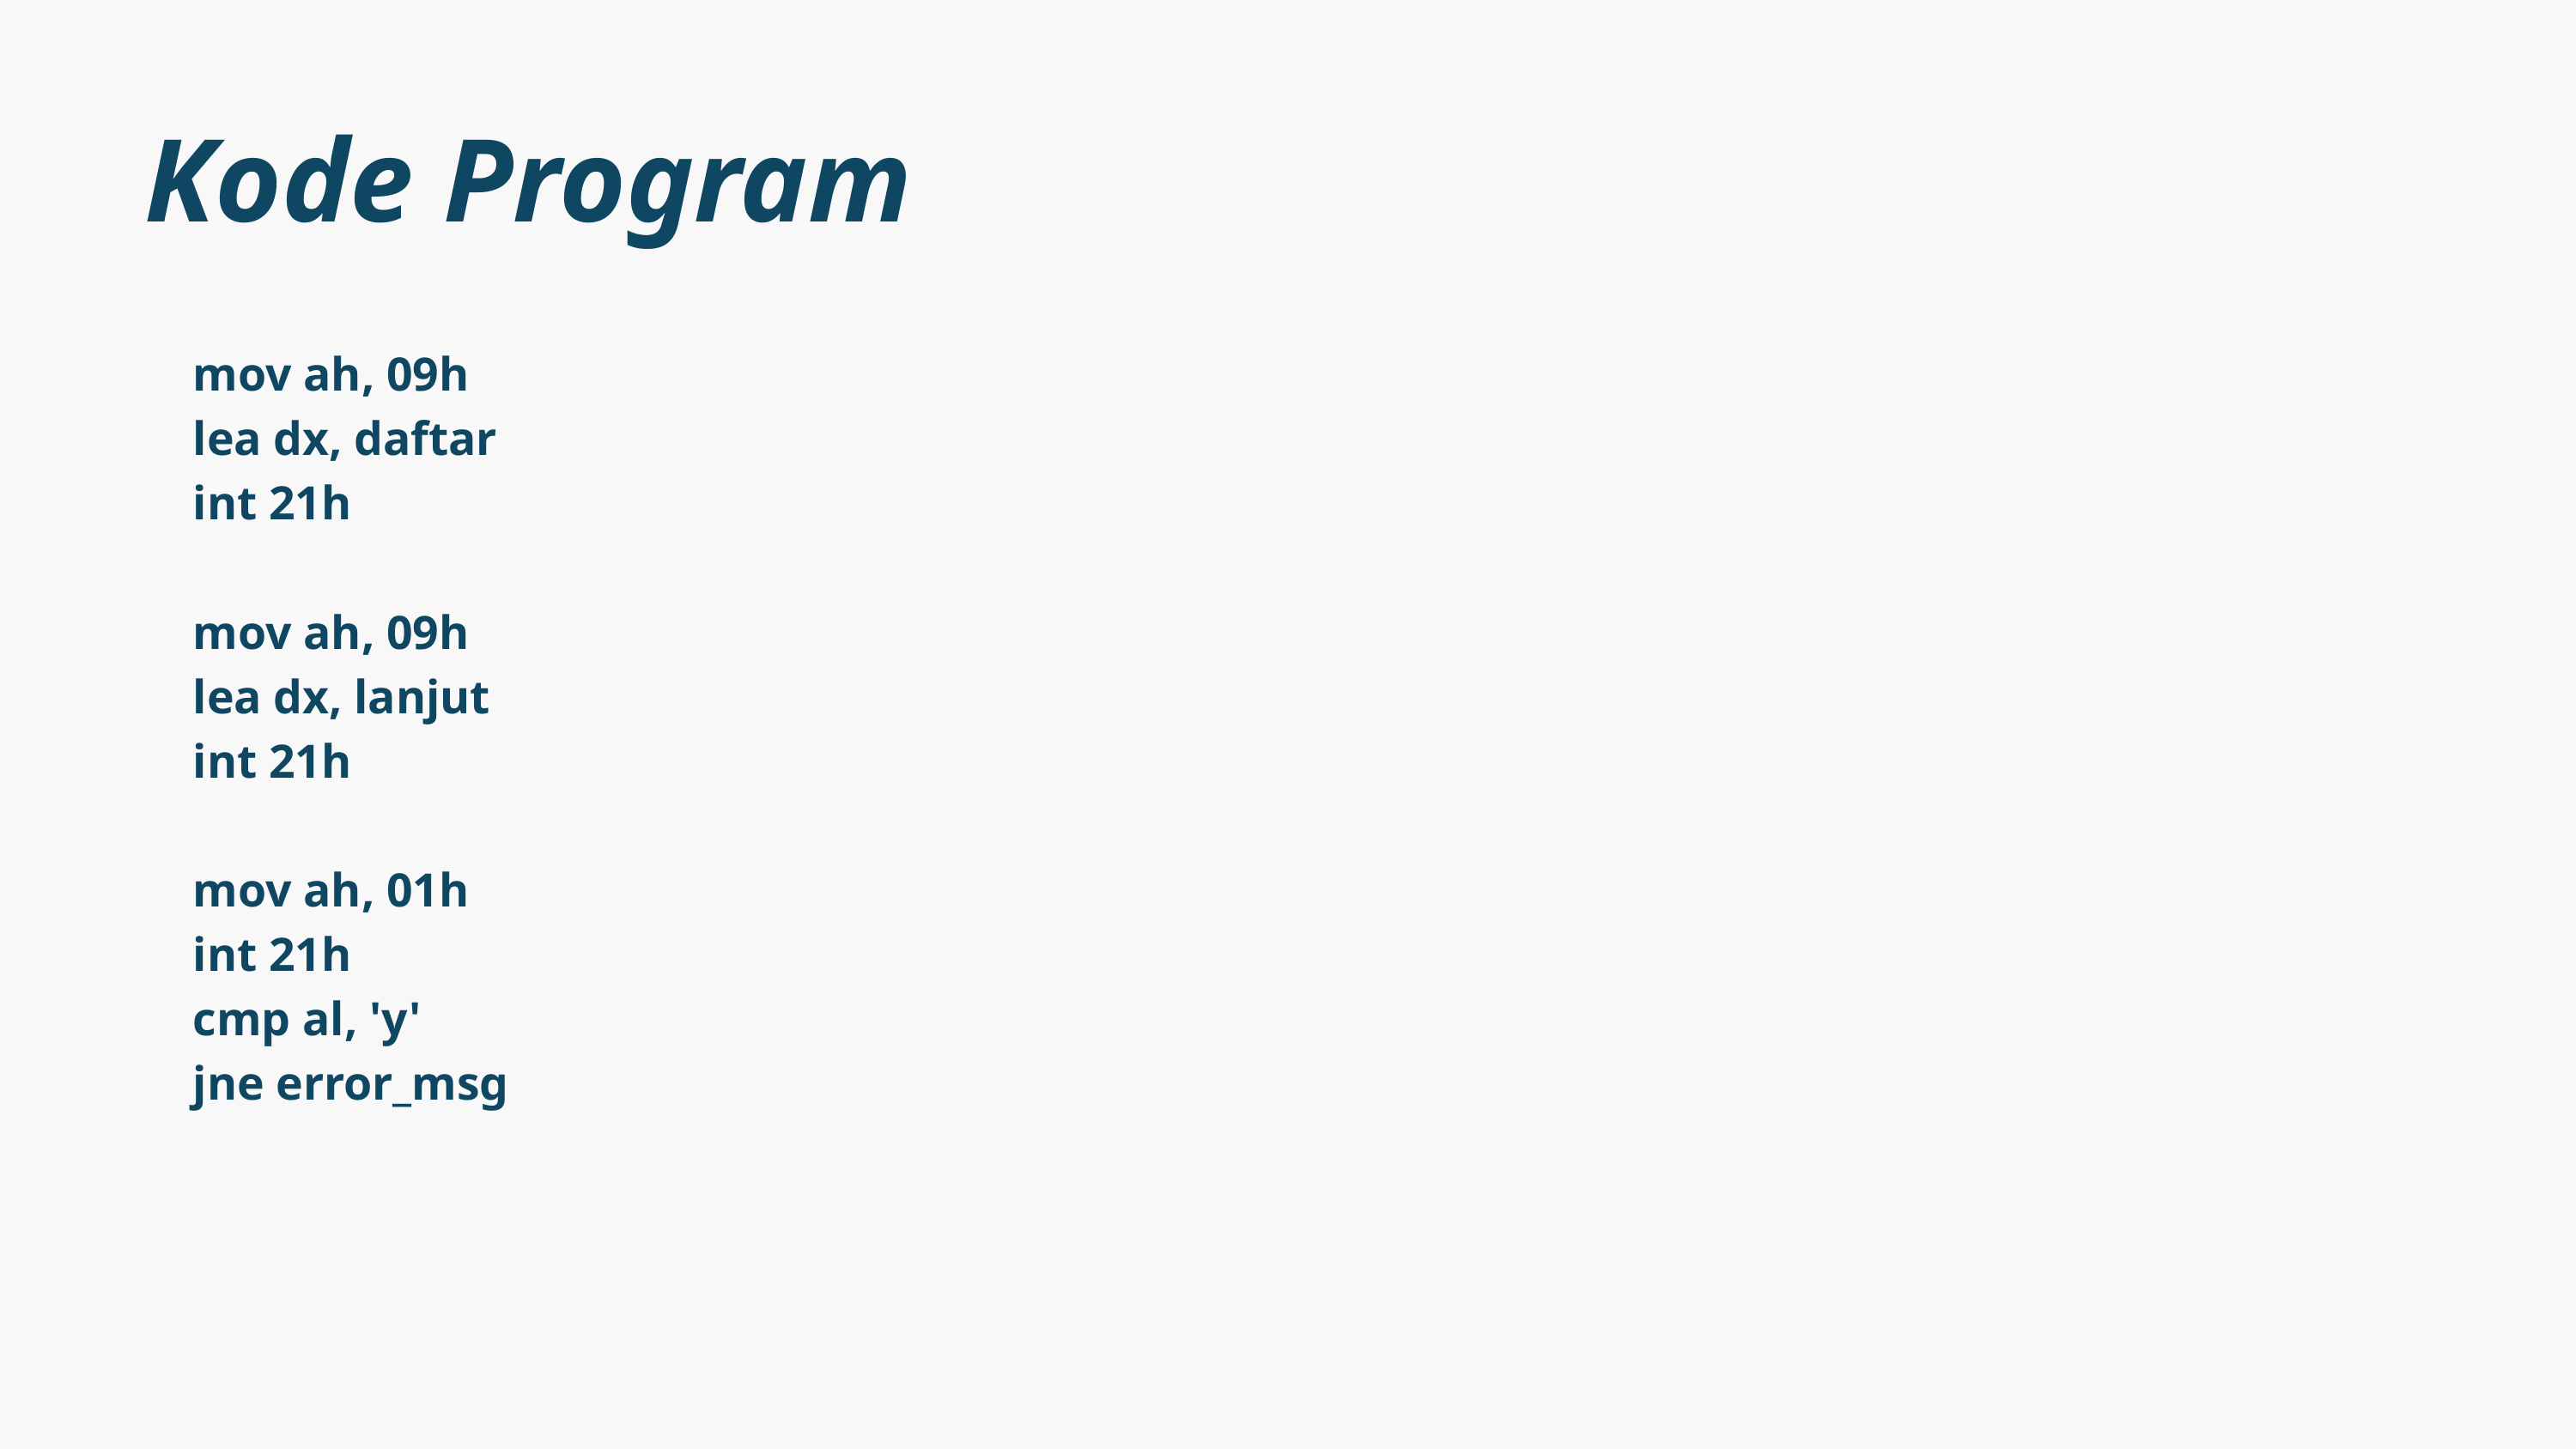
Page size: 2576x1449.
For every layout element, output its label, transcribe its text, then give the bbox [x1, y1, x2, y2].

text_box mov ah, 09h lea dx, daftar int 21h mov ah, 09h lea dx, lanjut int 21h mov ah, 01h int 21h cmp al, 'y' jne error_msg [144, 336, 2183, 1110]
text_box Kode Program [144, 84, 949, 246]
